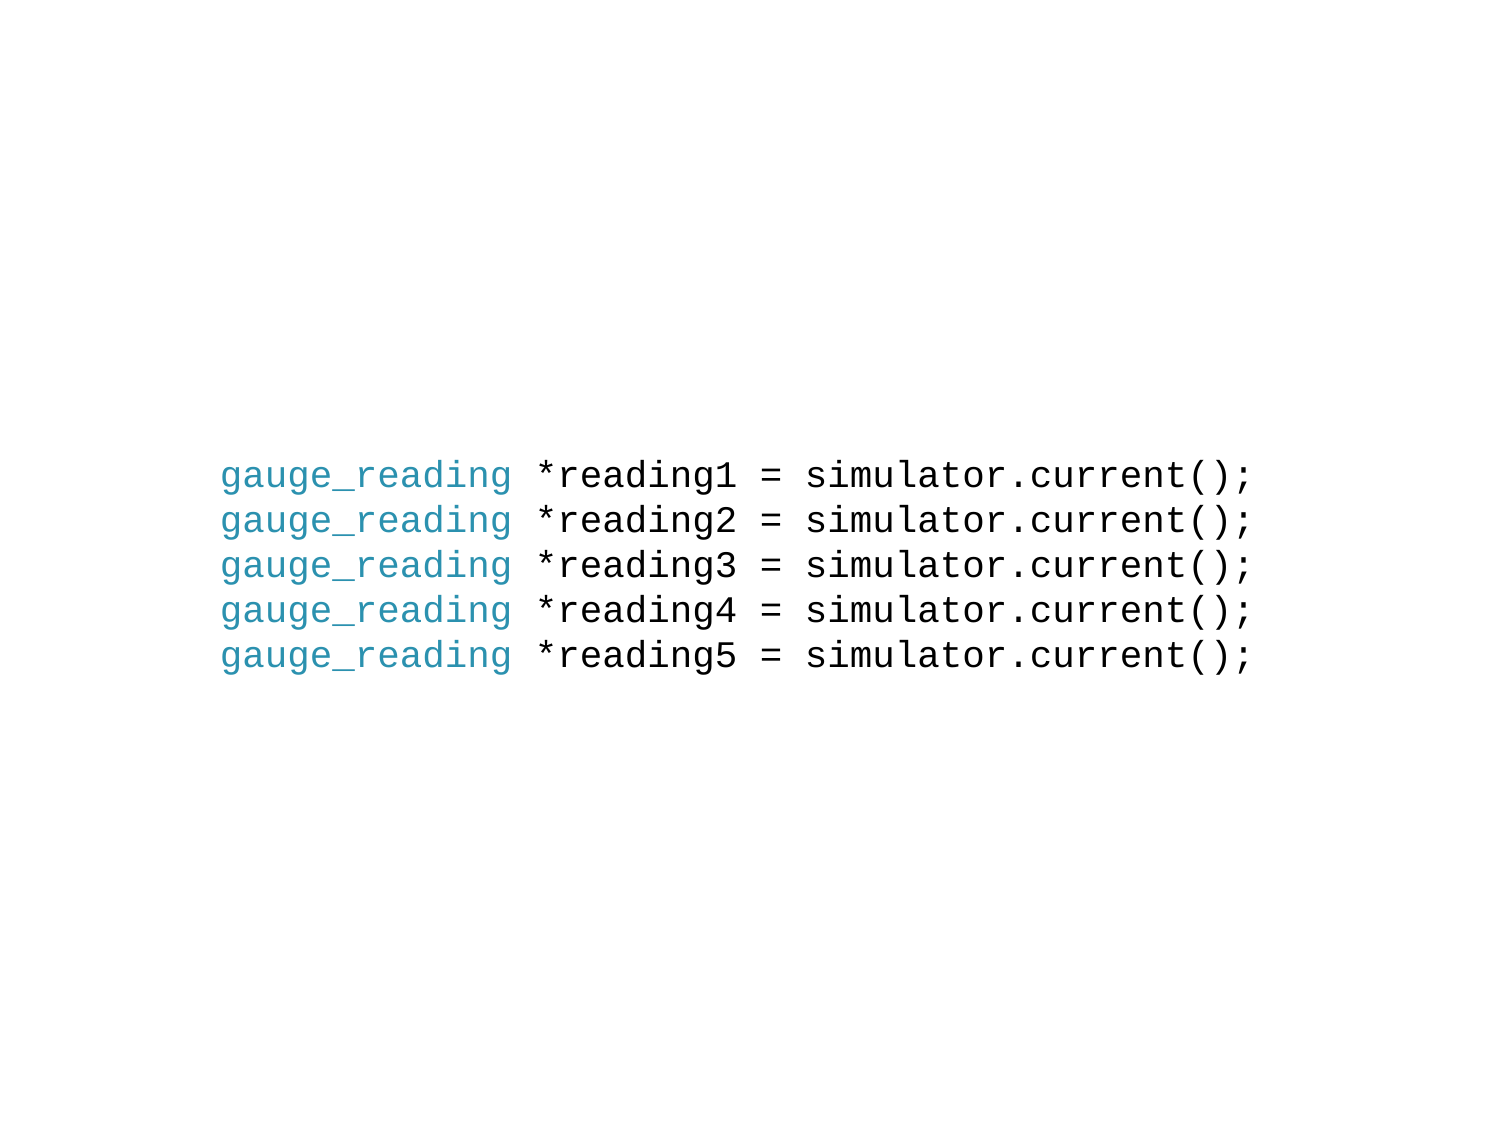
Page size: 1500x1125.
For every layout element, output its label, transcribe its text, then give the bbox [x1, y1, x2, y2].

text_box gauge_reading *reading1 = simulator.current(); gauge_reading *reading2 = simulator.current(); gauge_reading *reading3 = simulator.current(); gauge_reading *reading4 = simulator.current(); gauge_reading *reading5 = simulator.current(); [204, 442, 1295, 683]
